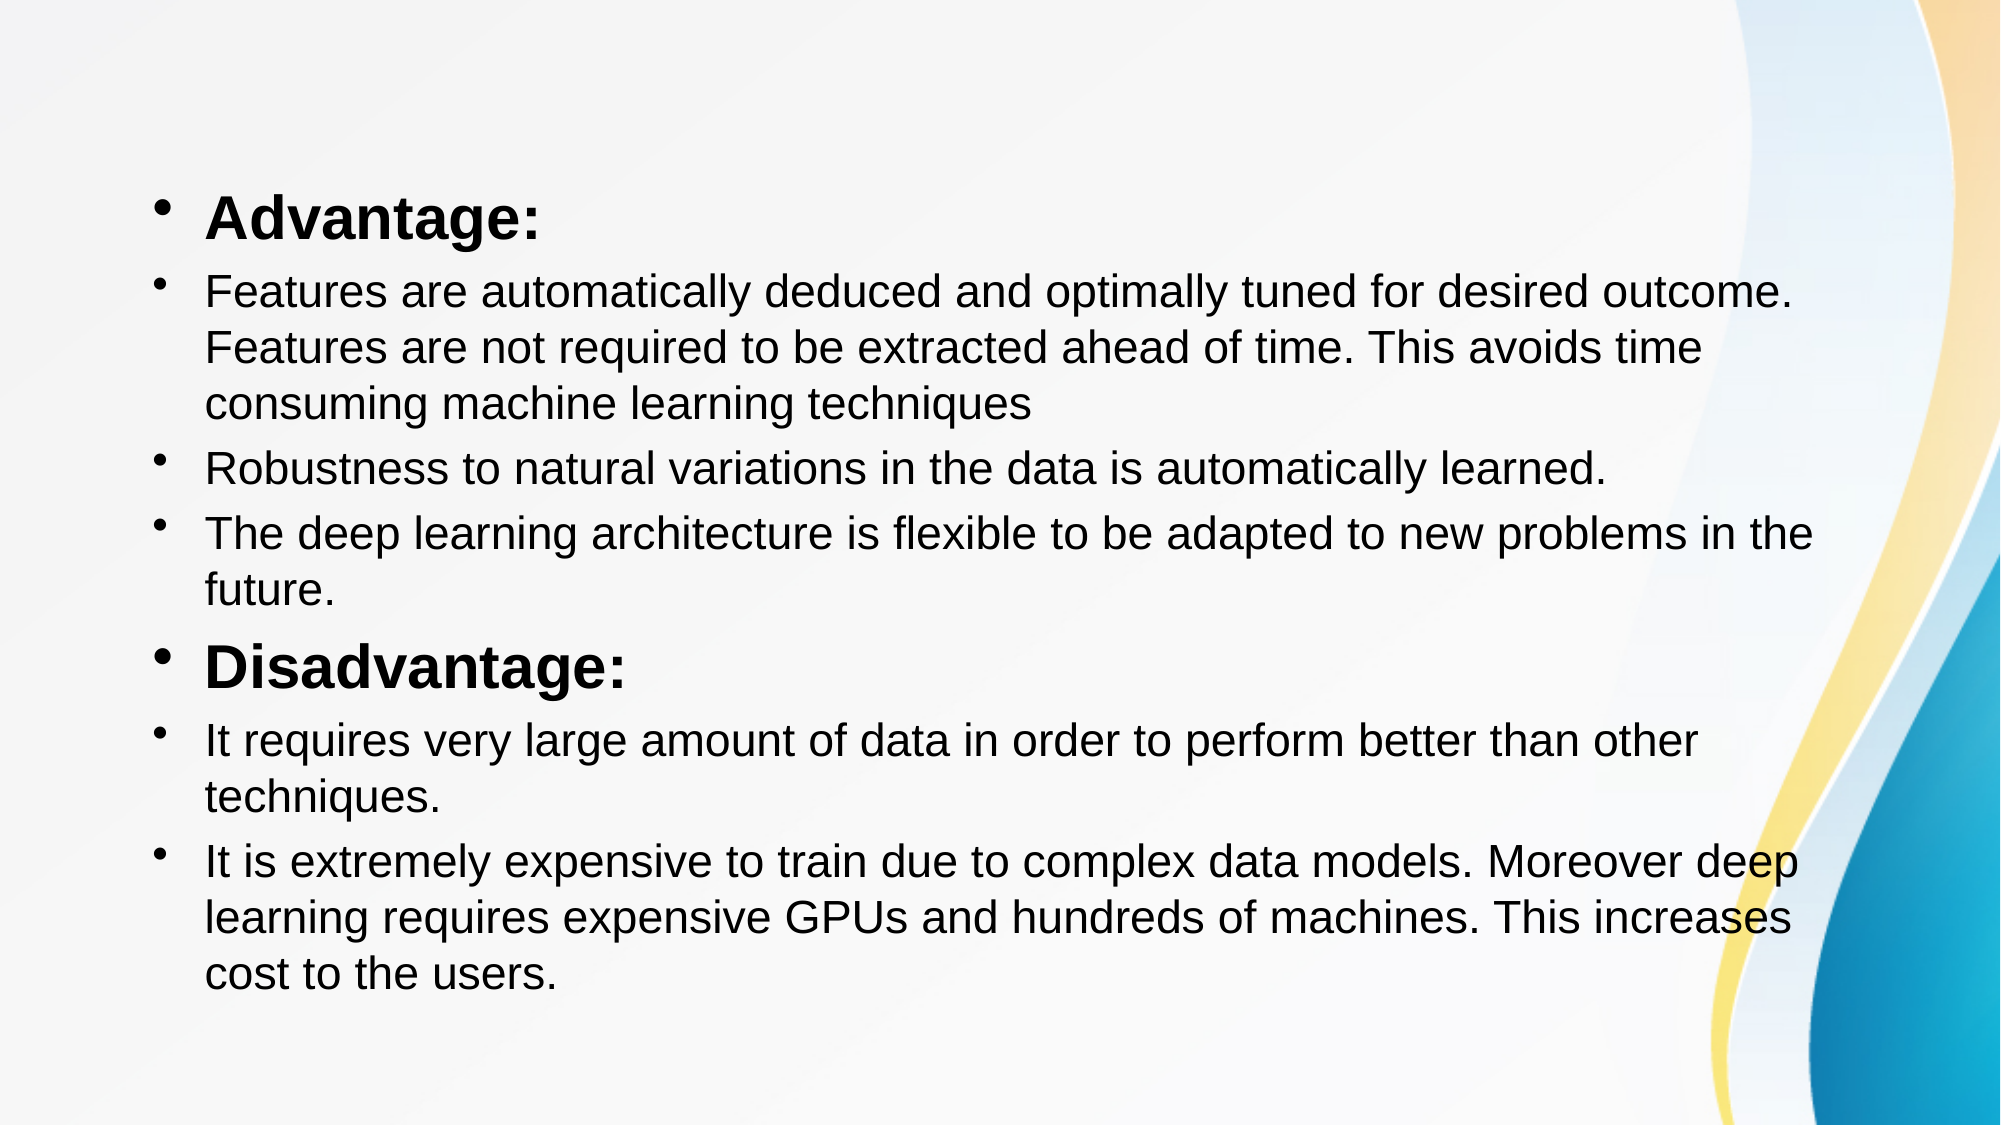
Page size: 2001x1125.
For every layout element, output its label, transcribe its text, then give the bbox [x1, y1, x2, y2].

list Advantage: Features are automatically deduced and optimally tuned for desired outcome. Features are not required to be extracted ahead of time. This avoids time consuming machine learning techniques Robustness to natural variations in the data is automatically learned. The deep learning architecture is flexible to be adapted to new problems in the future. Disadvantage: It requires very large amount of data in order to perform better than other techniques. It is extremely expensive to train due to complex data models. Moreover deep learning requires expensive GPUs and hundreds of machines. This increases cost to the users. [137, 170, 1863, 1014]
picture [0, 0, 2001, 1125]
